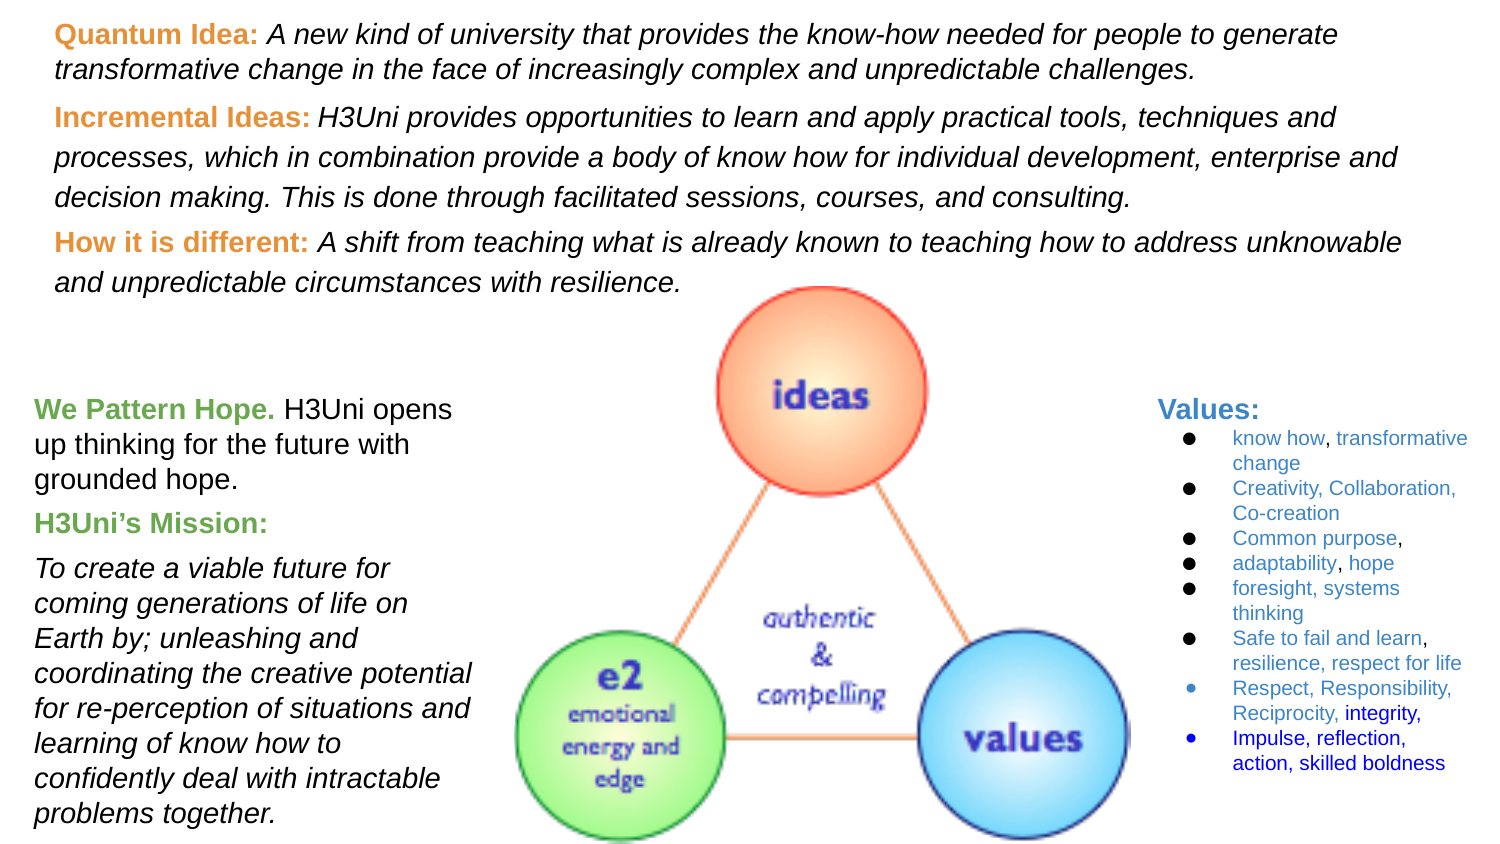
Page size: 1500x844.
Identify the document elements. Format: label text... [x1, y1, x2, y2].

picture [513, 285, 1131, 844]
text_box Values: know how, transformative change Creativity, Collaboration, Co-creation Common purpose, adaptability, hope foresight, systems thinking Safe to fail and learn, resilience, respect for life Respect, Responsibility, Reciprocity, integrity, Impulse, reflection, action, skilled boldness [1142, 375, 1485, 844]
text_box Quantum Idea: A new kind of university that provides the know-how needed for people to generate transformative change in the face of increasingly complex and unpredictable challenges. Incremental Ideas: H3Uni provides opportunities to learn and apply practical tools, techniques and processes, which in combination provide a body of know how for individual development, enterprise and decision making. This is done through facilitated sessions, courses, and consulting. How it is different: A shift from teaching what is already known to teaching how to address unknowable and unpredictable circumstances with resilience. [39, 0, 1459, 204]
text_box We Pattern Hope. H3Uni opens up thinking for the future with grounded hope. H3Uni’s Mission: To create a viable future for coming generations of life on Earth by; unleashing and coordinating the creative potential for re-perception of situations and learning of know how to confidently deal with intractable problems together. [19, 375, 502, 844]
